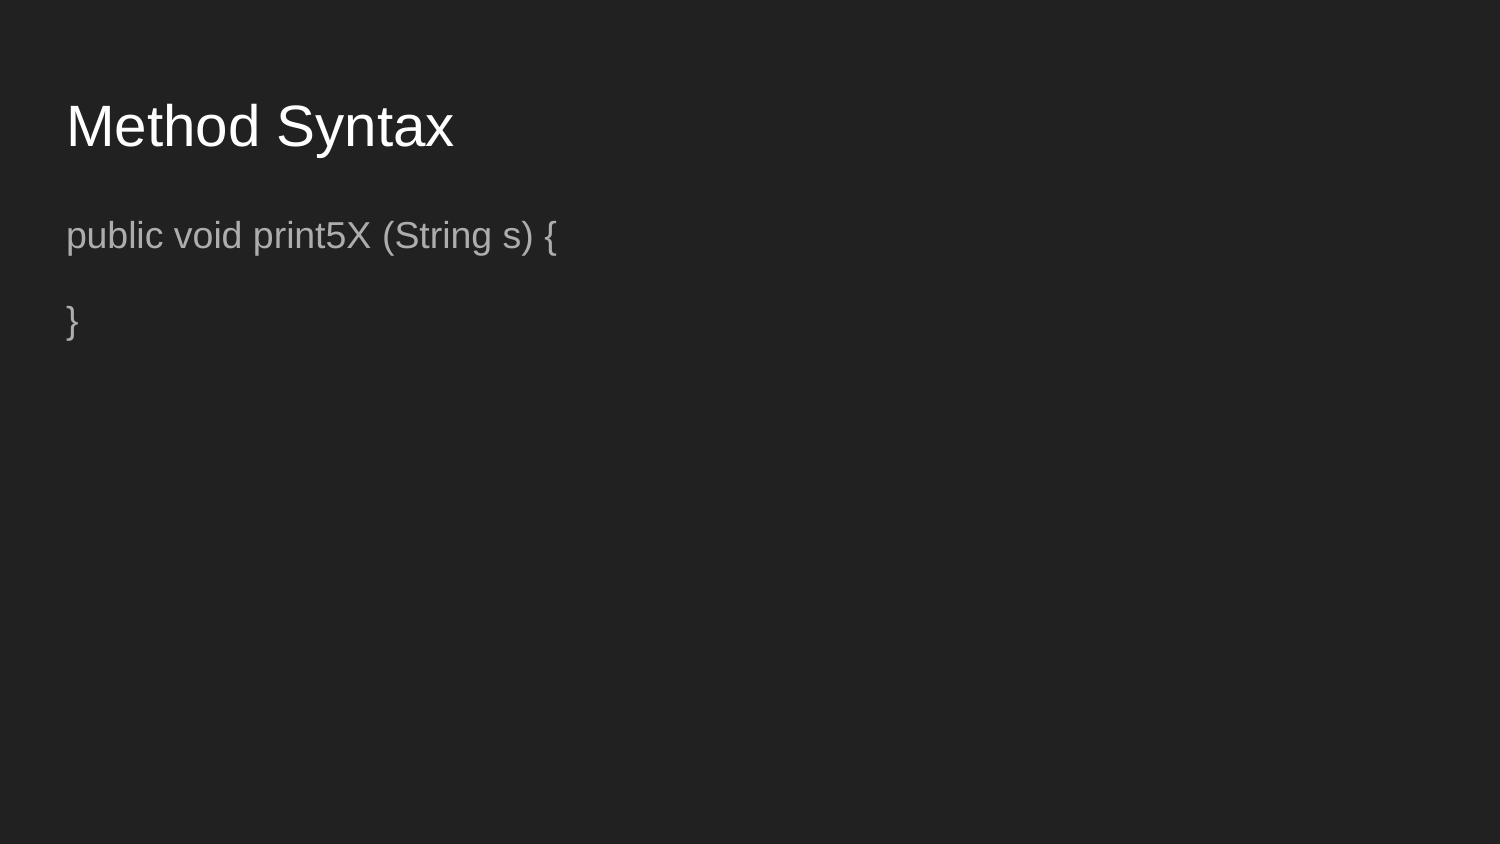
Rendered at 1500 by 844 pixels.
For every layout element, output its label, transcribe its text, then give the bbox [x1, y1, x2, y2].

title Method Syntax [51, 72, 1449, 167]
list public void print5X (String s) { } [51, 189, 1449, 750]
